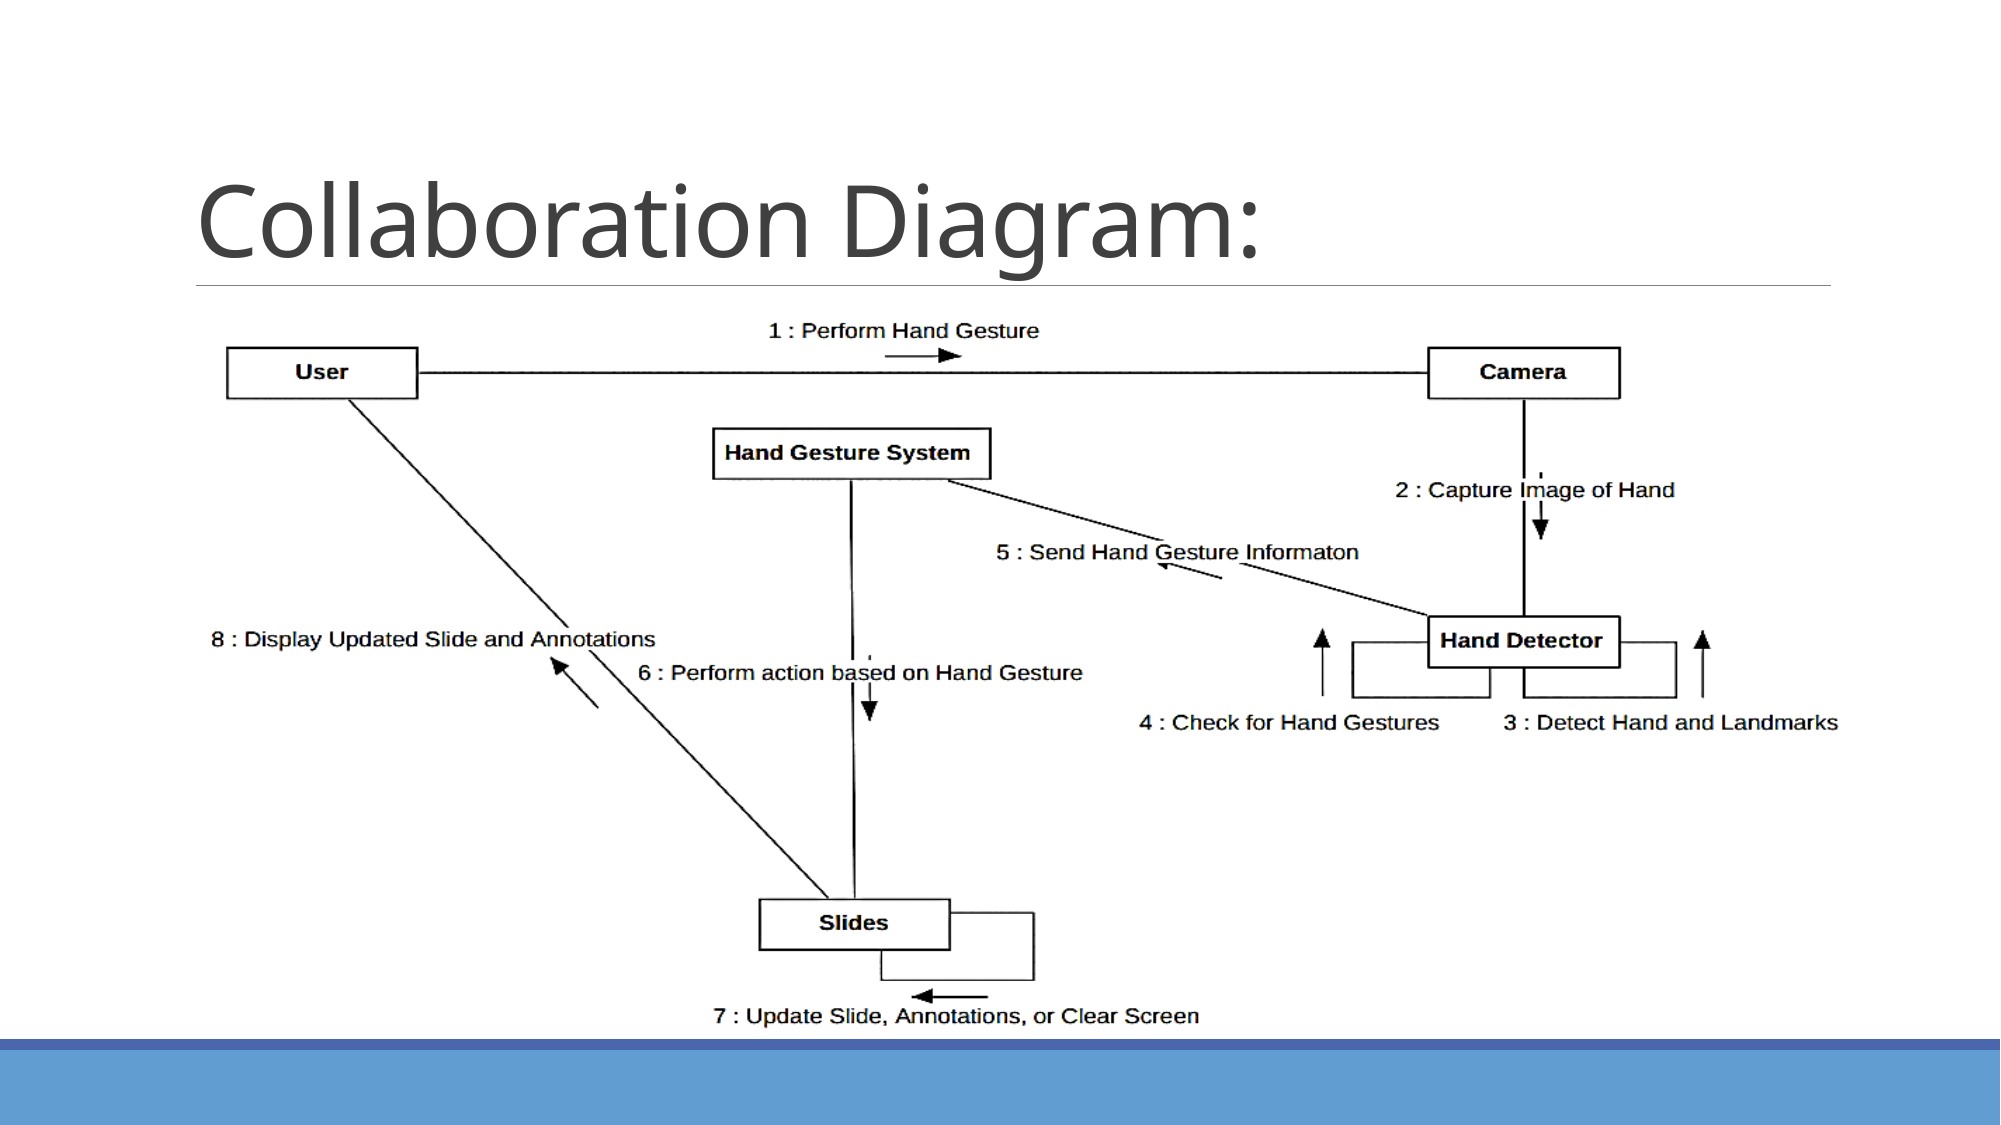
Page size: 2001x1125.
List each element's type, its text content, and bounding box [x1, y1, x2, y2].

picture [179, 302, 1847, 1033]
title Collaboration Diagram: [180, 47, 1830, 285]
